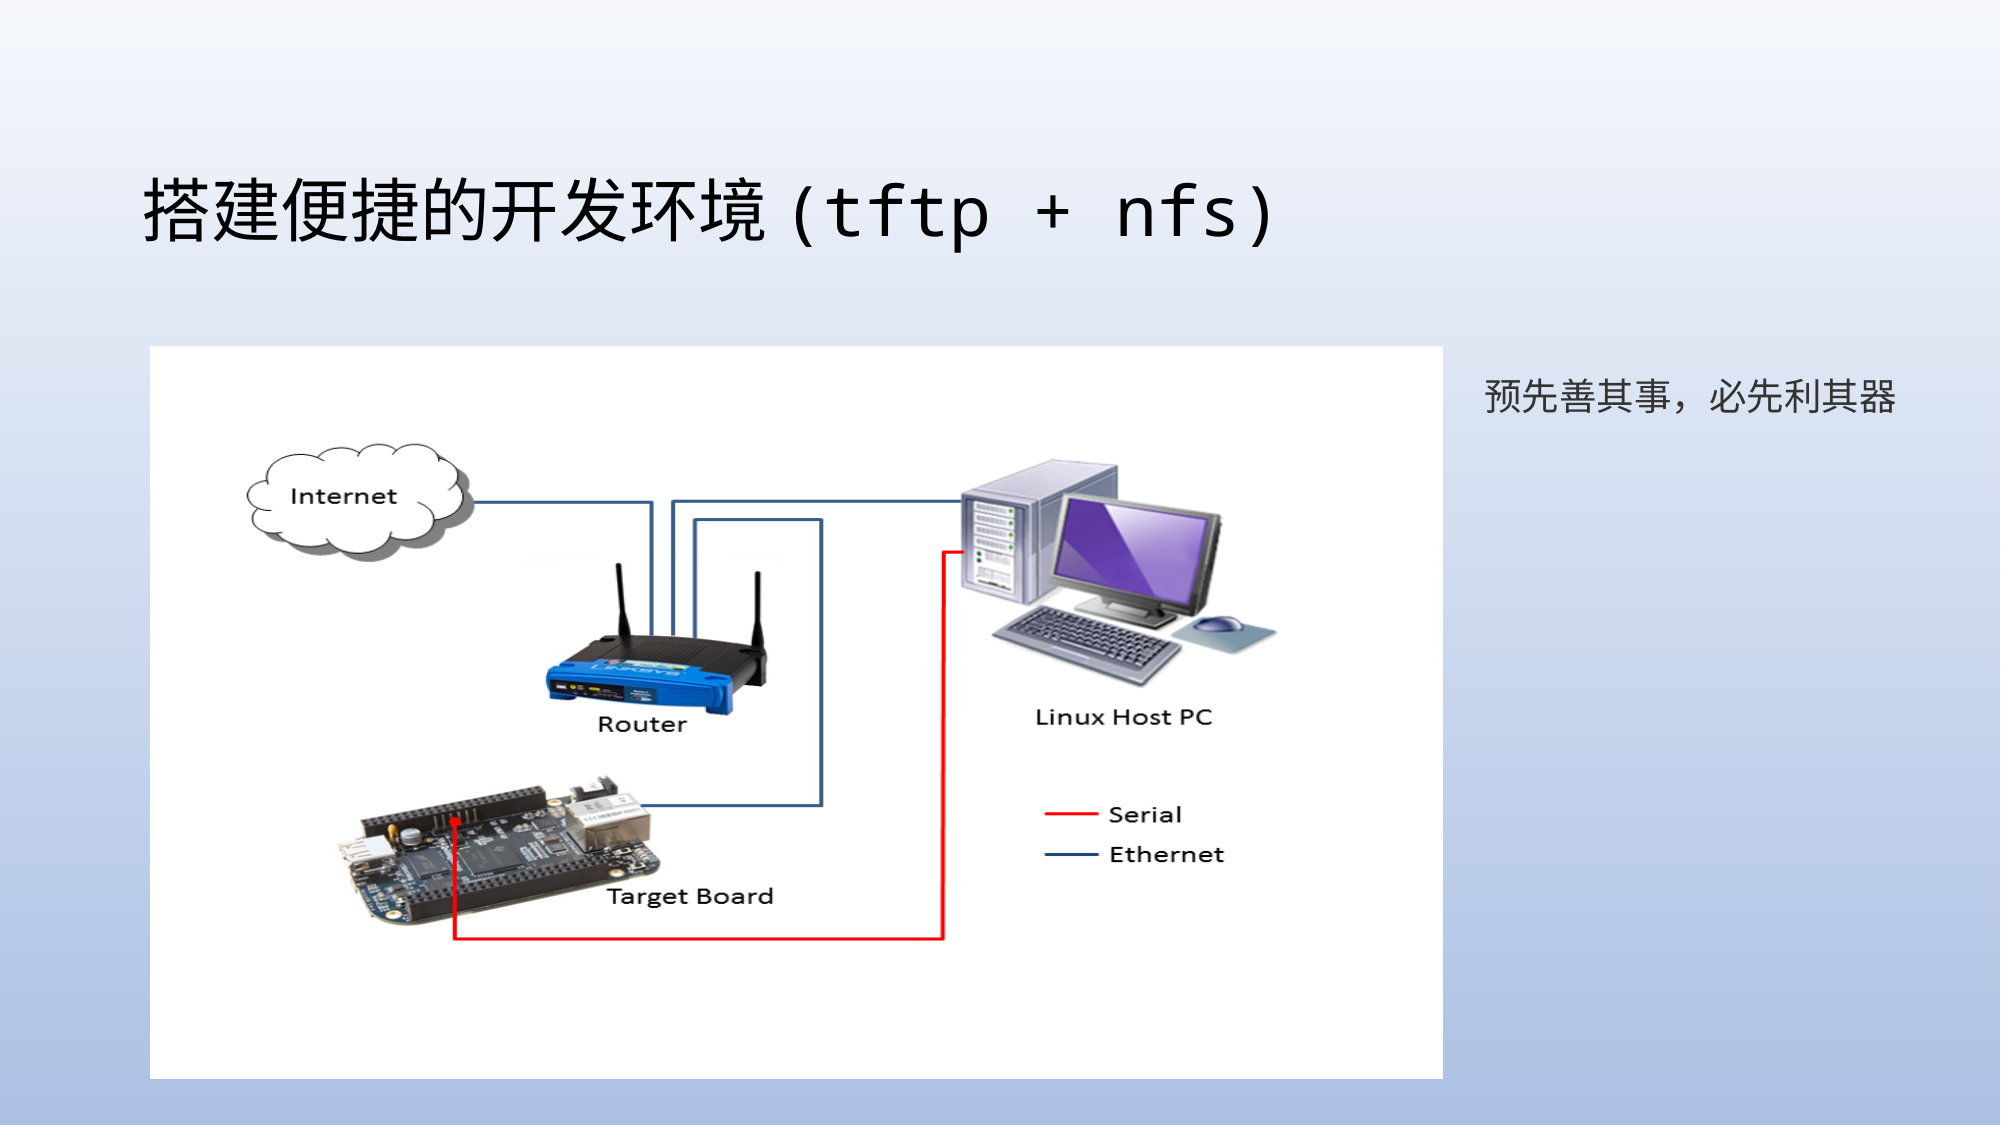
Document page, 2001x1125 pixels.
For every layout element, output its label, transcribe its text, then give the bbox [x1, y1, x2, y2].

picture [150, 346, 1443, 1079]
title 搭建便捷的开发环境(tftp + nfs) [126, 128, 1468, 260]
text_box 预先善其事，必先利其器 [1469, 365, 1912, 471]
